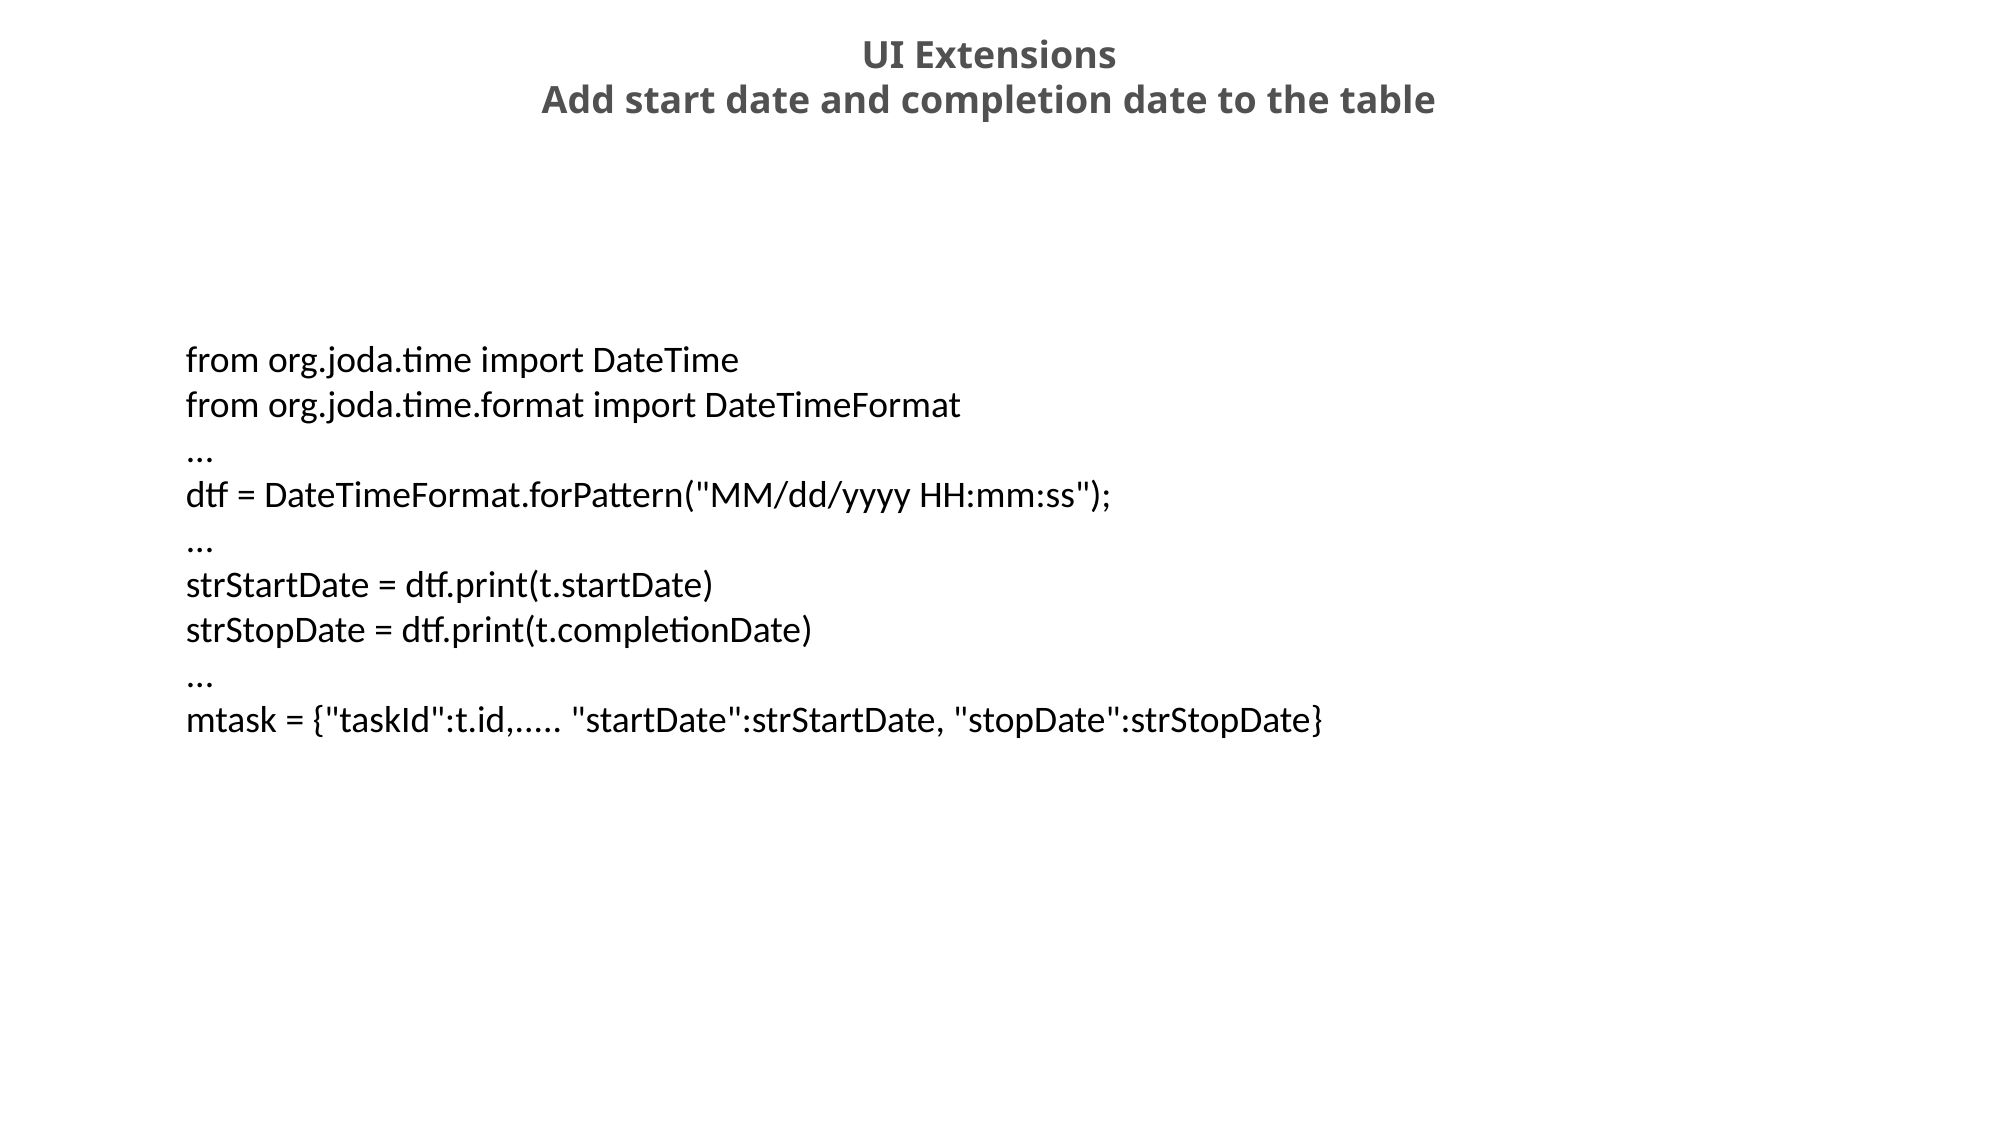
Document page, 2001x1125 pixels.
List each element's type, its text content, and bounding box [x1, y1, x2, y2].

text_box from org.joda.time import DateTime from org.joda.time.format import DateTimeFormat ... dtf = DateTimeFormat.forPattern("MM/dd/yyyy HH:mm:ss"); ... strStartDate = dtf.print(t.startDate) strStopDate = dtf.print(t.completionDate) ... mtask = {"taskId":t.id,..... "startDate":strStartDate, "stopDate":strStopDate} [171, 327, 1500, 748]
text_box UI Extensions Add start date and completion date to the table [489, 23, 1490, 129]
